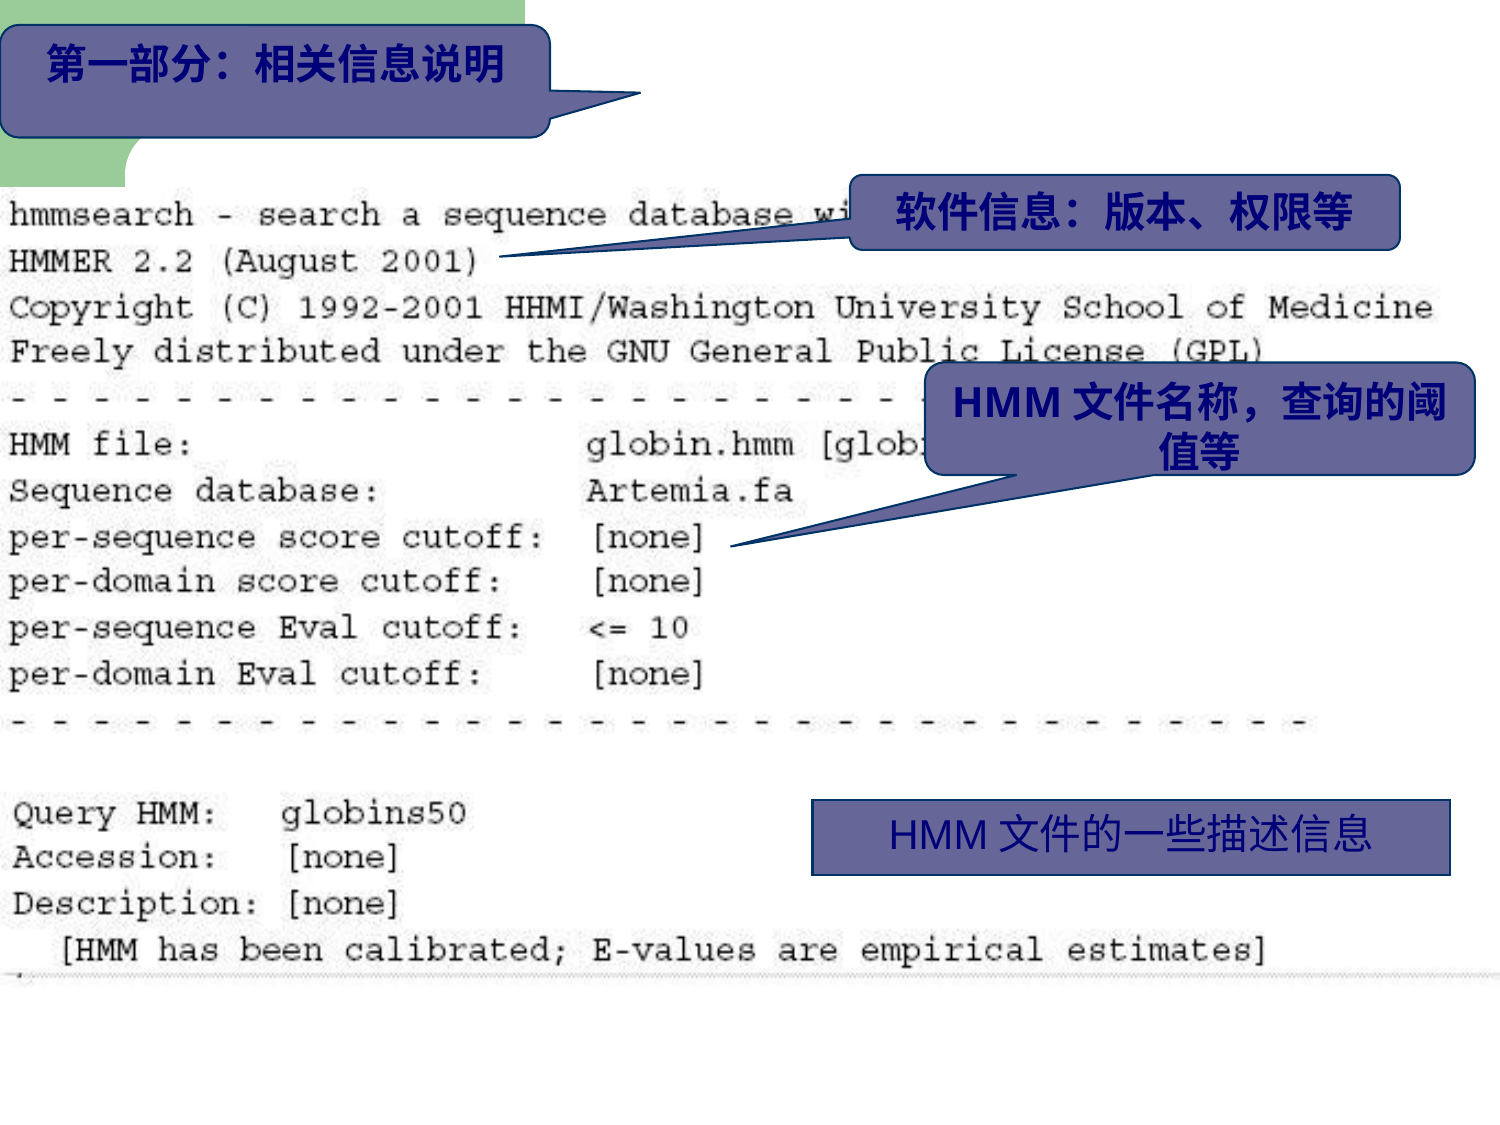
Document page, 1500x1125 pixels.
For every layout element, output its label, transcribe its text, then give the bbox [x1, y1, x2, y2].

text_box 第一部分：相关信息说明 [0, 24, 641, 138]
picture [0, 187, 1500, 1125]
text_box 软件信息：版本、权限等 [850, 174, 1400, 187]
title Result1 [150, 125, 1463, 187]
